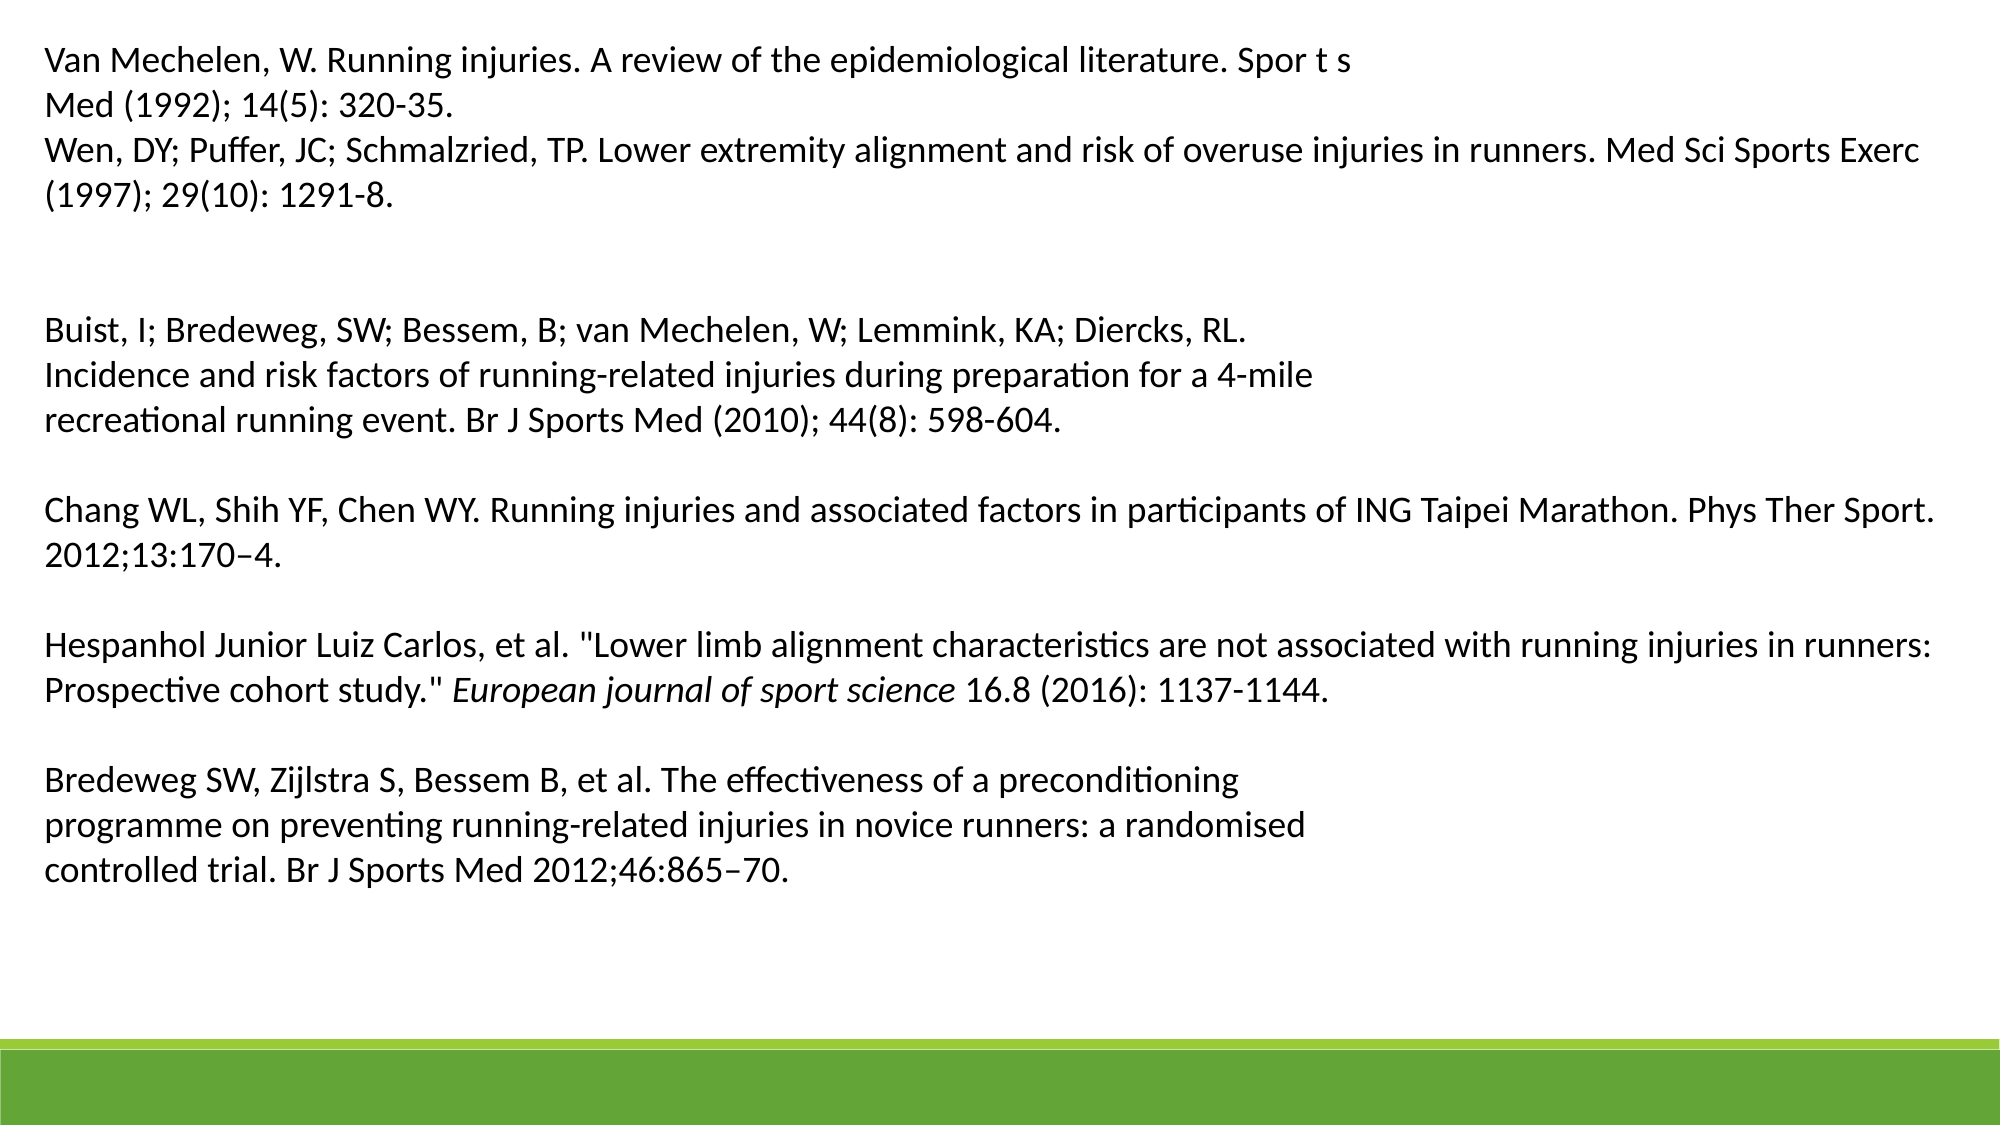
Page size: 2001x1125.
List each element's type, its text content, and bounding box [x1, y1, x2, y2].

text_box Van Mechelen, W. Running injuries. A review of the epidemiological literature. Spor t s Med (1992); 14(5): 320-35. Wen, DY; Puffer, JC; Schmalzried, TP. Lower extremity alignment and risk of overuse injuries in runners. Med Sci Sports Exerc (1997); 29(10): 1291-8. Buist, I; Bredeweg, SW; Bessem, B; van Mechelen, W; Lemmink, KA; Diercks, RL. Incidence and risk factors of running-related injuries during preparation for a 4-mile recreational running event. Br J Sports Med (2010); 44(8): 598-604. Chang WL, Shih YF, Chen WY. Running injuries and associated factors in participants of ING Taipei Marathon. Phys Ther Sport. 2012;13:170–4. Hespanhol Junior Luiz Carlos, et al. "Lower limb alignment characteristics are not associated with running injuries in runners: Prospective cohort study." European journal of sport science 16.8 (2016): 1137-1144. Bredeweg SW, Zijlstra S, Bessem B, et al. The effectiveness of a preconditioning programme on preventing running-related injuries in novice runners: a randomised controlled trial. Br J Sports Med 2012;46:865–70. [29, 27, 1963, 943]
